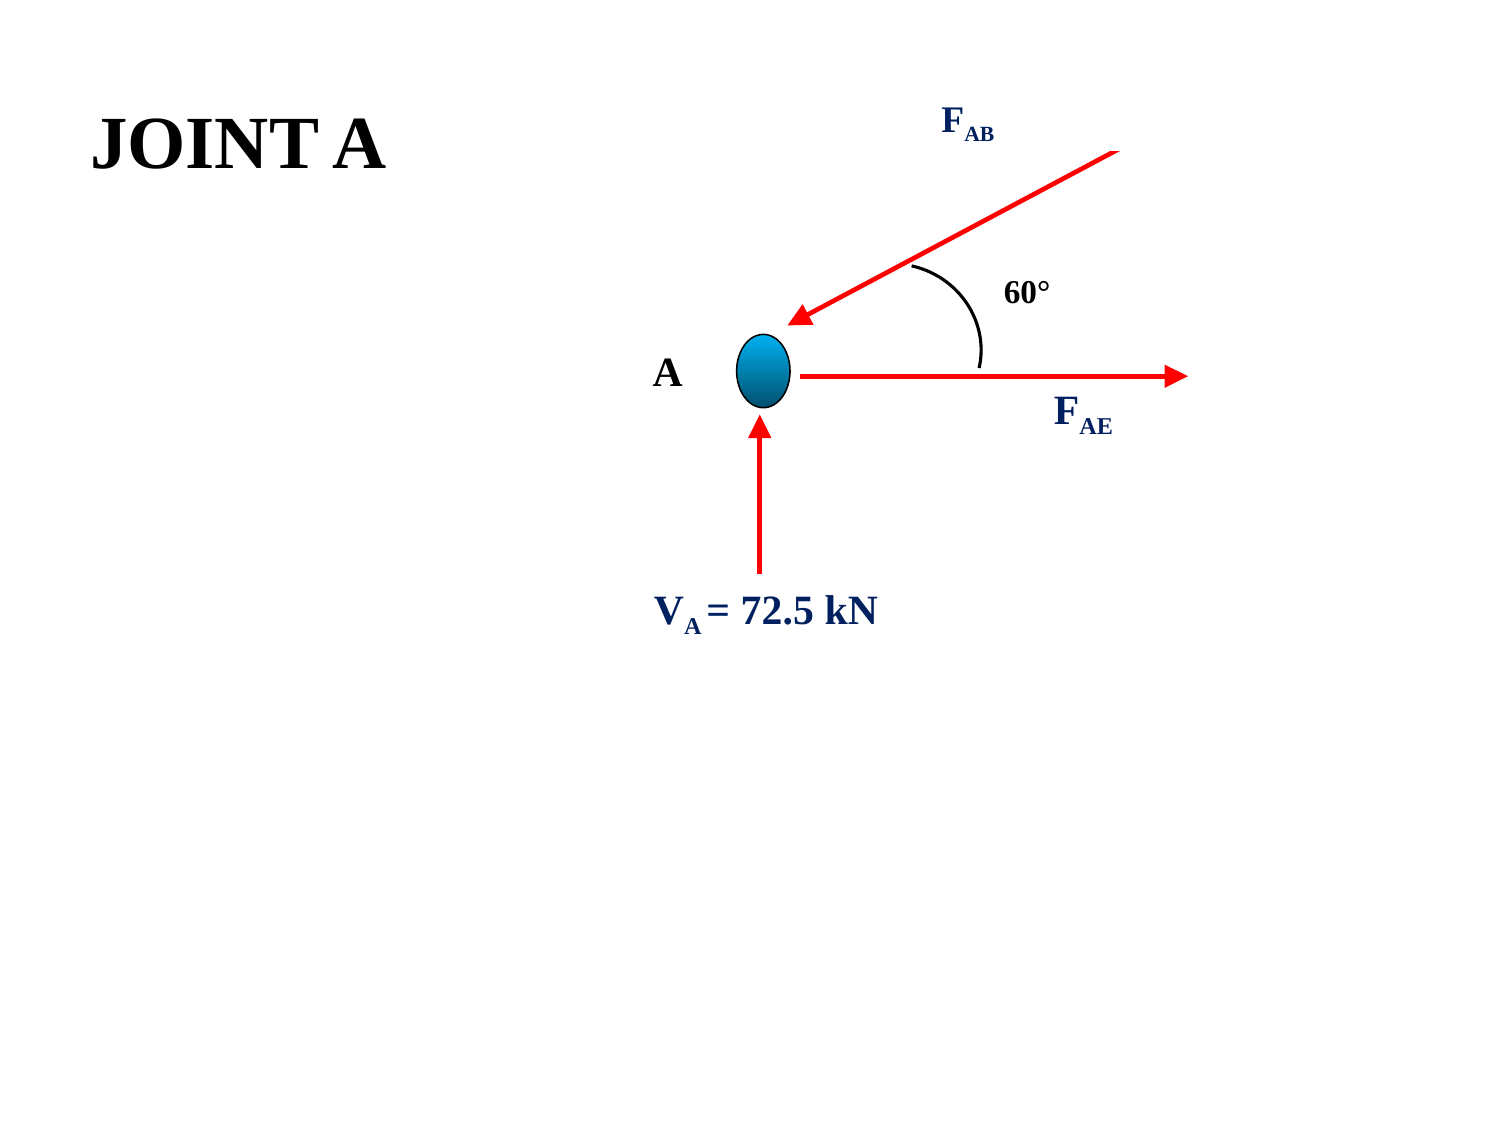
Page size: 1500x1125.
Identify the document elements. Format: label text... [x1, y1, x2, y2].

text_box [638, 87, 1388, 676]
title JOINT A [75, 45, 1425, 233]
